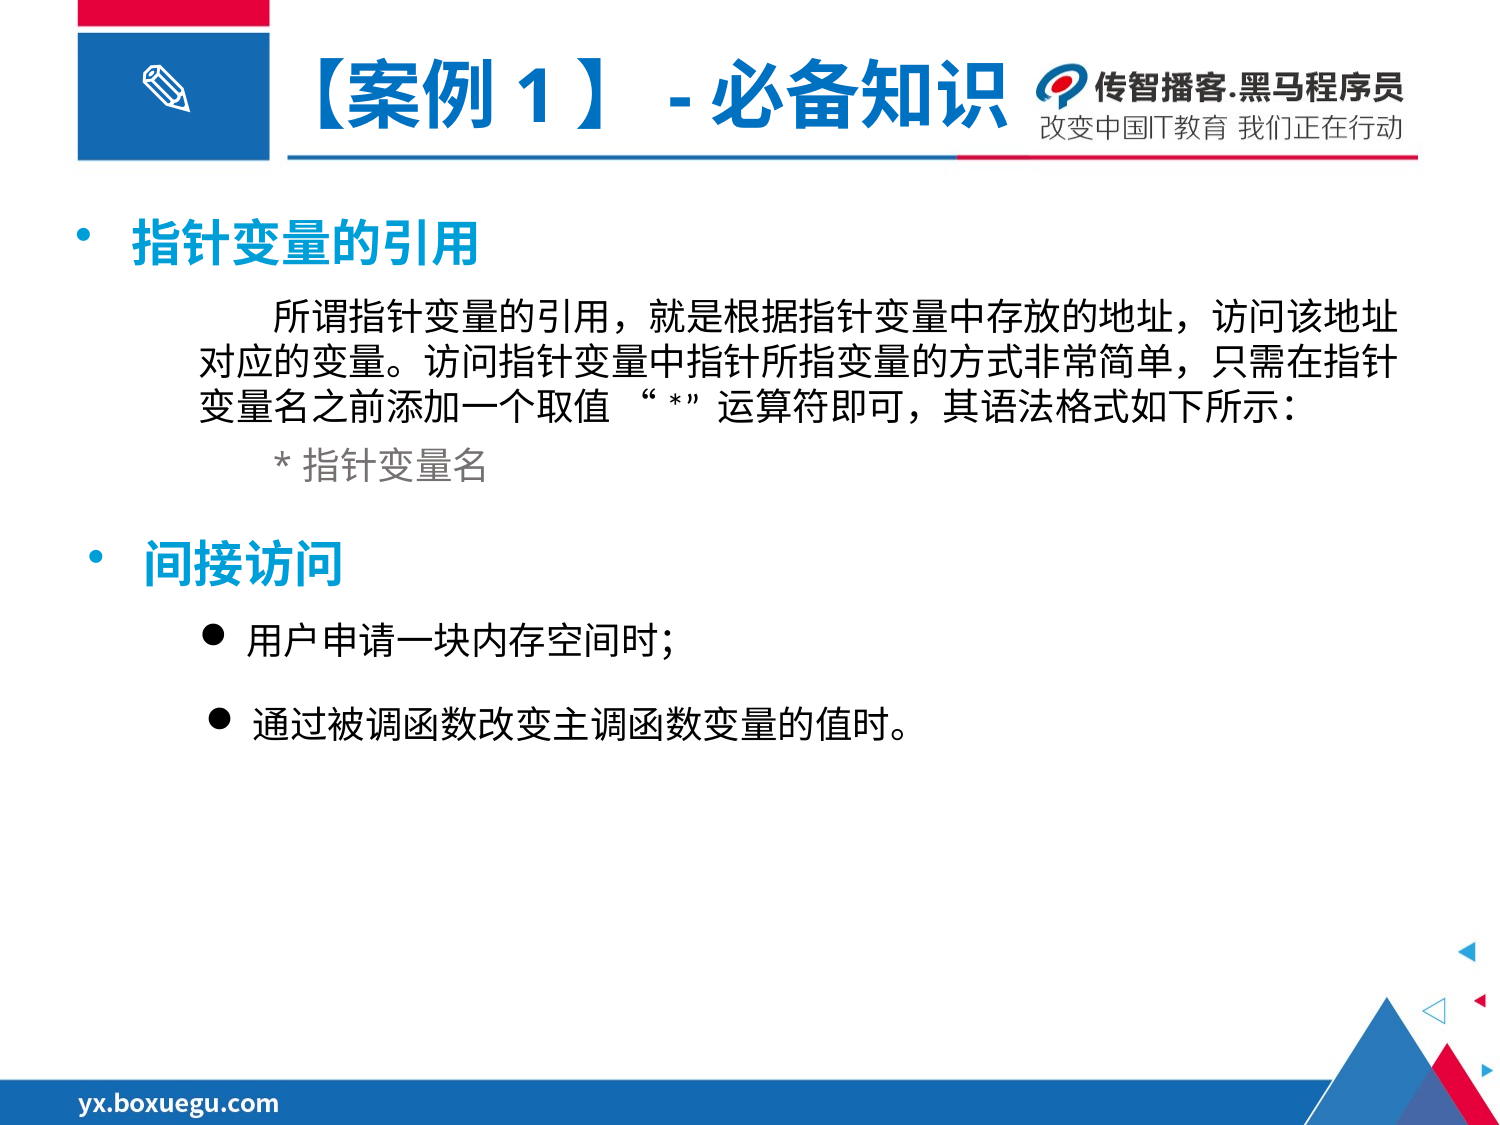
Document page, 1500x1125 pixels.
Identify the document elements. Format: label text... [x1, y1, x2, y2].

text_box 用户申请一块内存空间时； [184, 609, 1431, 670]
text_box 指针变量的引用 [60, 173, 497, 279]
text_box 通过被调函数改变主调函数变量的值时。 [190, 693, 1437, 753]
text_box *指针变量名 [256, 434, 1500, 495]
text_box 间接访问 [72, 495, 359, 601]
text_box 所谓指针变量的引用，就是根据指针变量中存放的地址，访问该地址对应的变量。访问指针变量中指针所指变量的方式非常简单，只需在指针变量名之前添加一个取值 “*” 运算符即可，其语法格式如下所示： [183, 285, 1430, 436]
picture [0, 0, 1500, 1125]
text_box 【案例1】-必备知识 [256, 29, 1102, 155]
